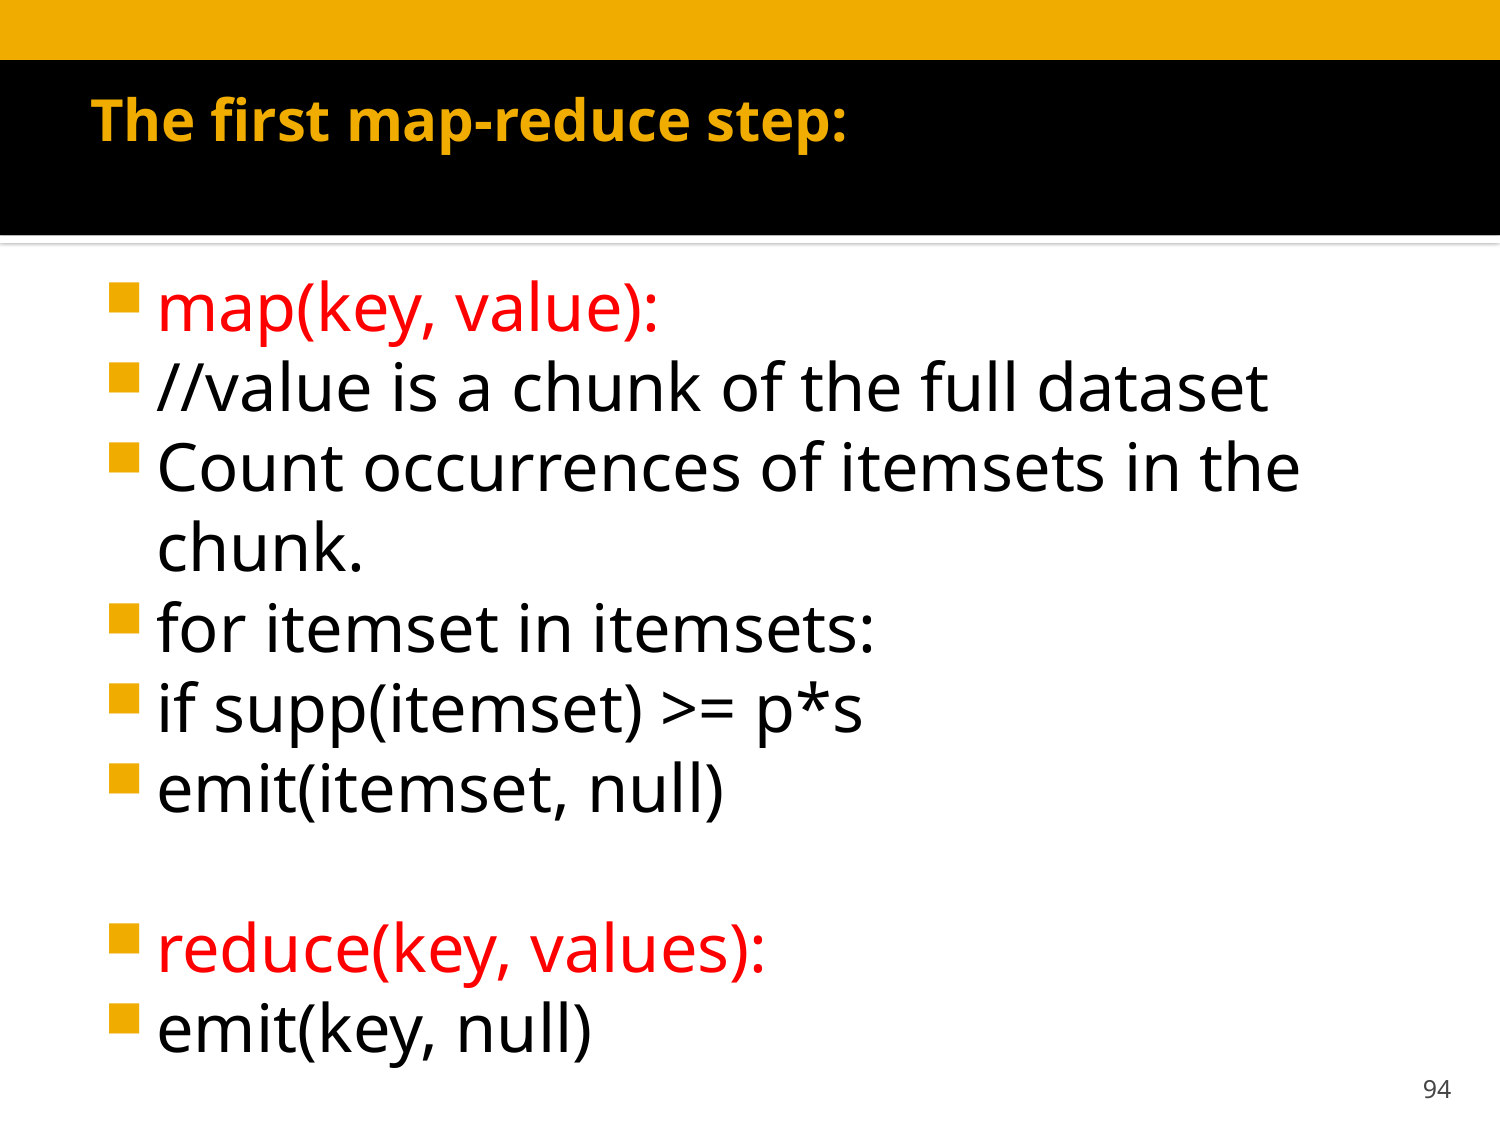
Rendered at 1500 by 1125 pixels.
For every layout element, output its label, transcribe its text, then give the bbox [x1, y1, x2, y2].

title The first map-reduce step: [75, 75, 1425, 231]
slide_number 94 [1345, 1062, 1467, 1108]
list map(key, value): //value is a chunk of the full dataset Count occurrences of itemsets in the chunk. for itemset in itemsets: if supp(itemset) >= p*s emit(itemset, null) reduce(key, values): emit(key, null) [75, 249, 1425, 1088]
